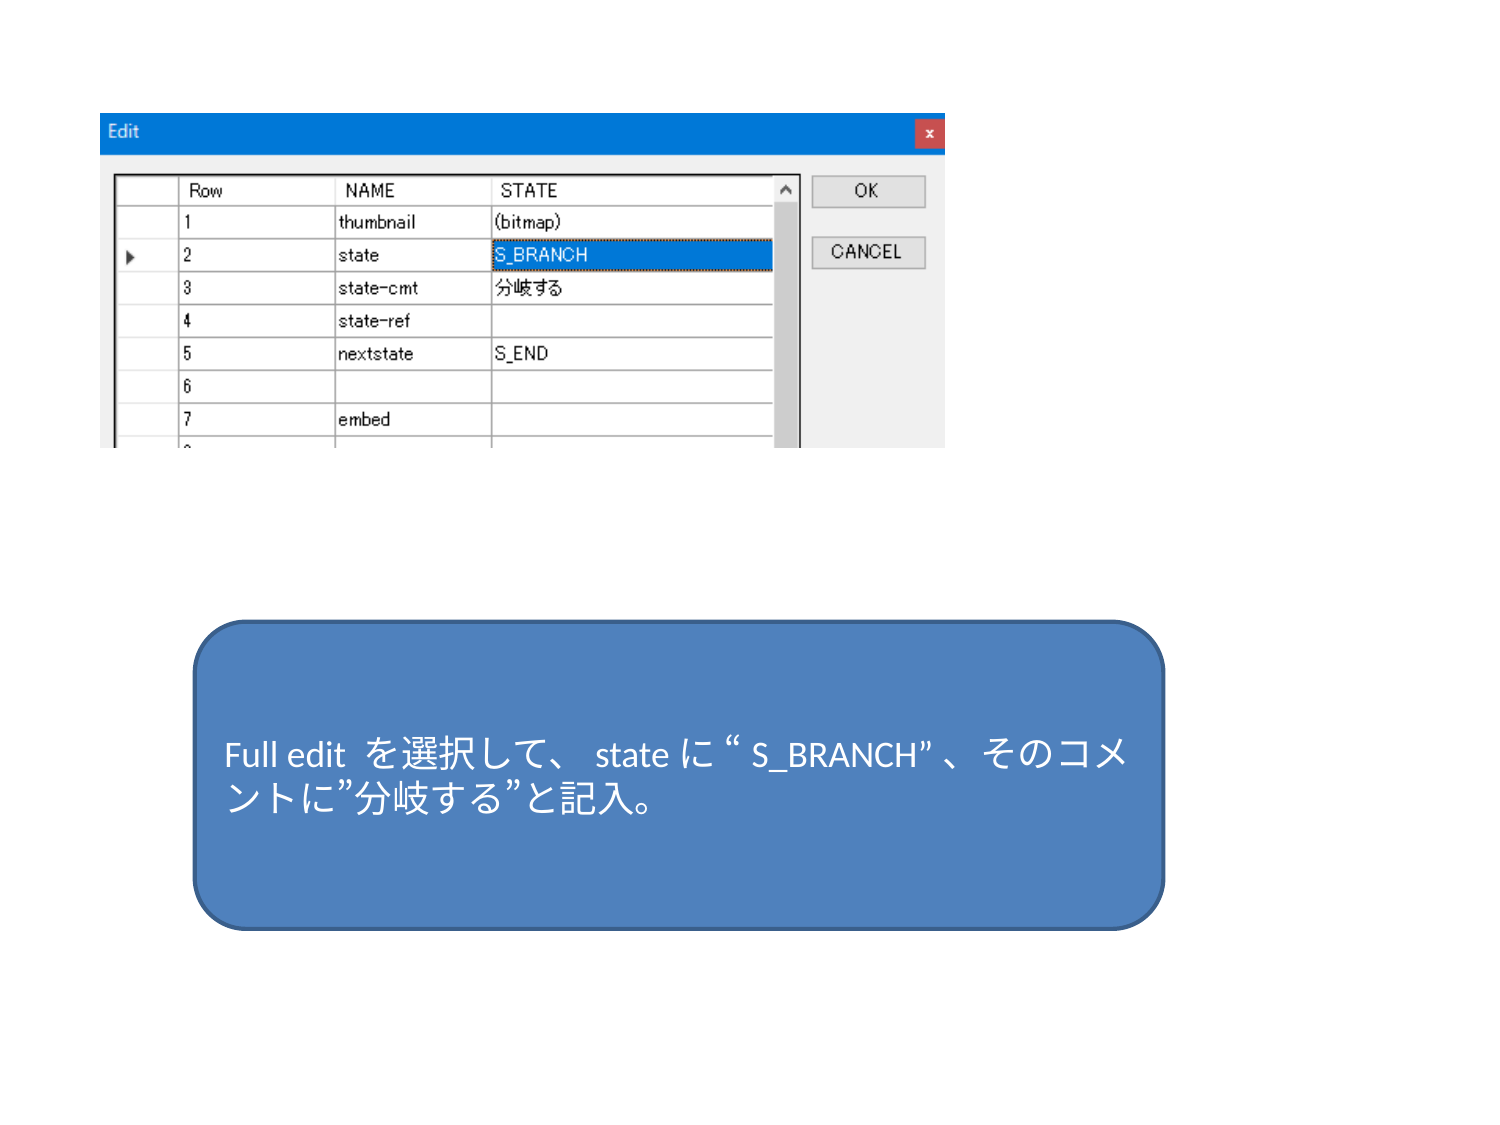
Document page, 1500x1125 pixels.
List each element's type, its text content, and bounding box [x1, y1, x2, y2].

text_box Full edit を選択して、stateに “S_BRANCH”、そのコメントに”分岐する”と記入。 [192, 619, 1166, 931]
picture [100, 113, 945, 449]
